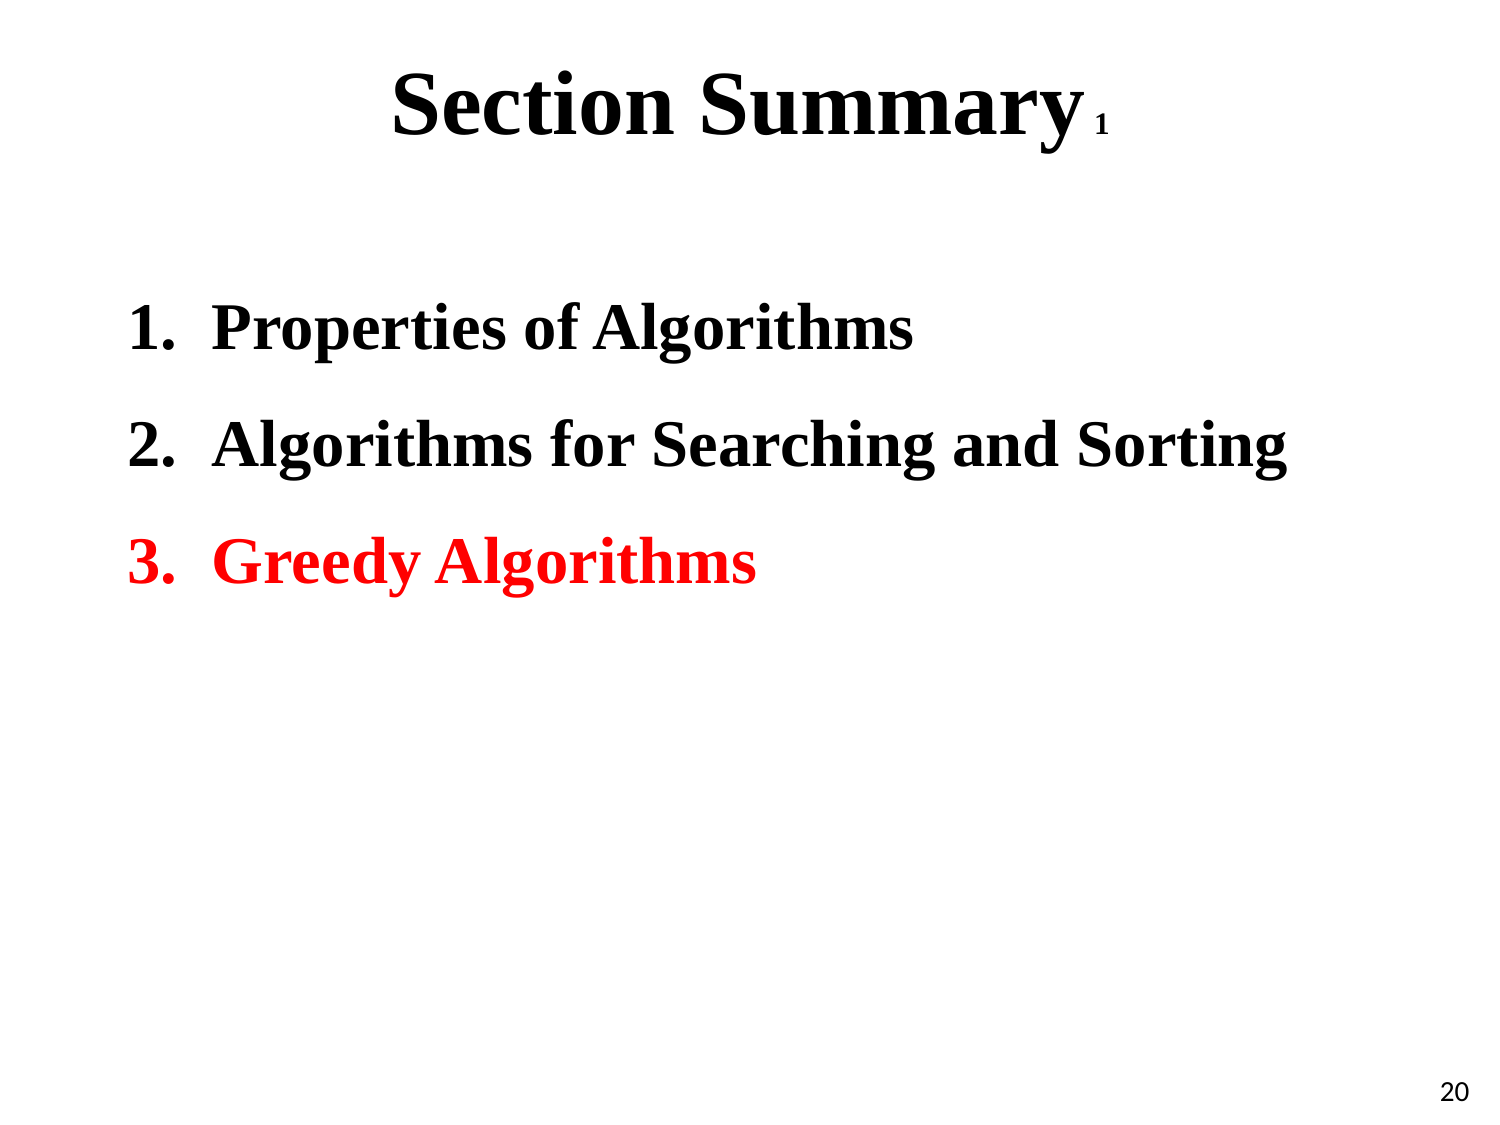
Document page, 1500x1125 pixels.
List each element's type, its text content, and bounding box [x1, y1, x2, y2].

list Properties of Algorithms Algorithms for Searching and Sorting Greedy Algorithms [112, 275, 1478, 763]
title Section Summary 1 [0, 0, 1500, 195]
